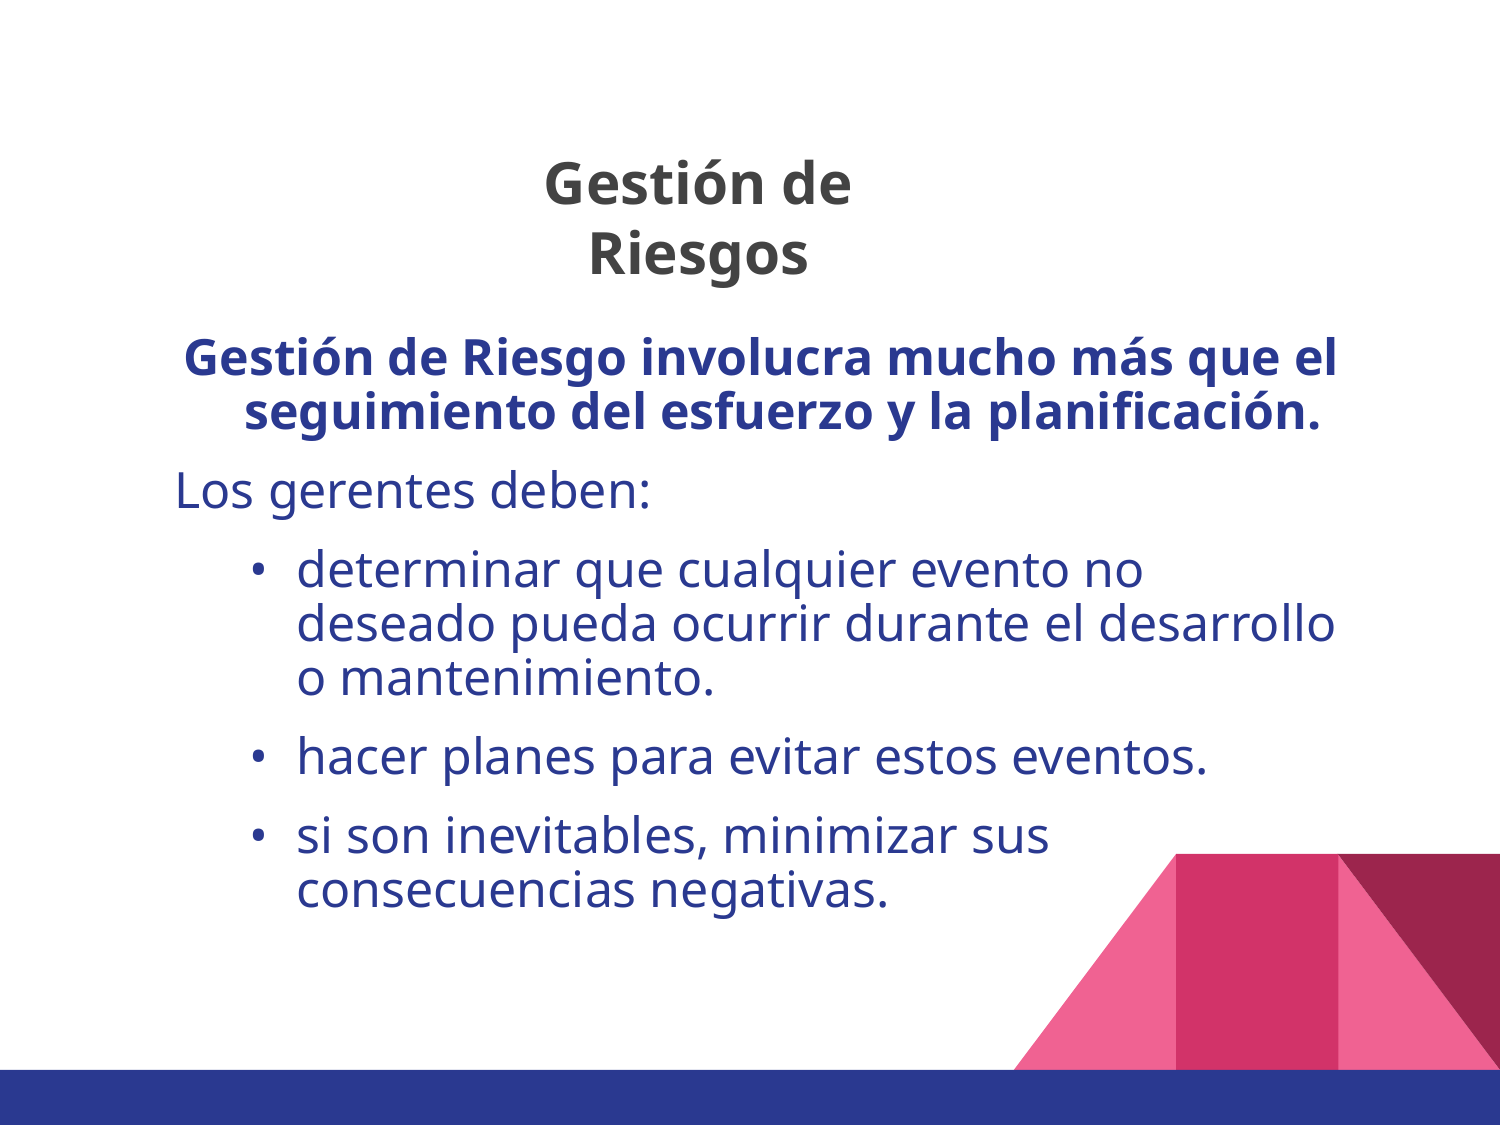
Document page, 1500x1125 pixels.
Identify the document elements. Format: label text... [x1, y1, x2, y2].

list Gestión de Riesgo involucra mucho más que el seguimiento del esfuerzo y la planificación. Los gerentes deben: determinar que cualquier evento no deseado pueda ocurrir durante el desarrollo o mantenimiento. hacer planes para evitar estos eventos. si son inevitables, minimizar sus consecuencias negativas. [159, 324, 1364, 939]
title Gestión de Riesgos [429, 138, 968, 324]
